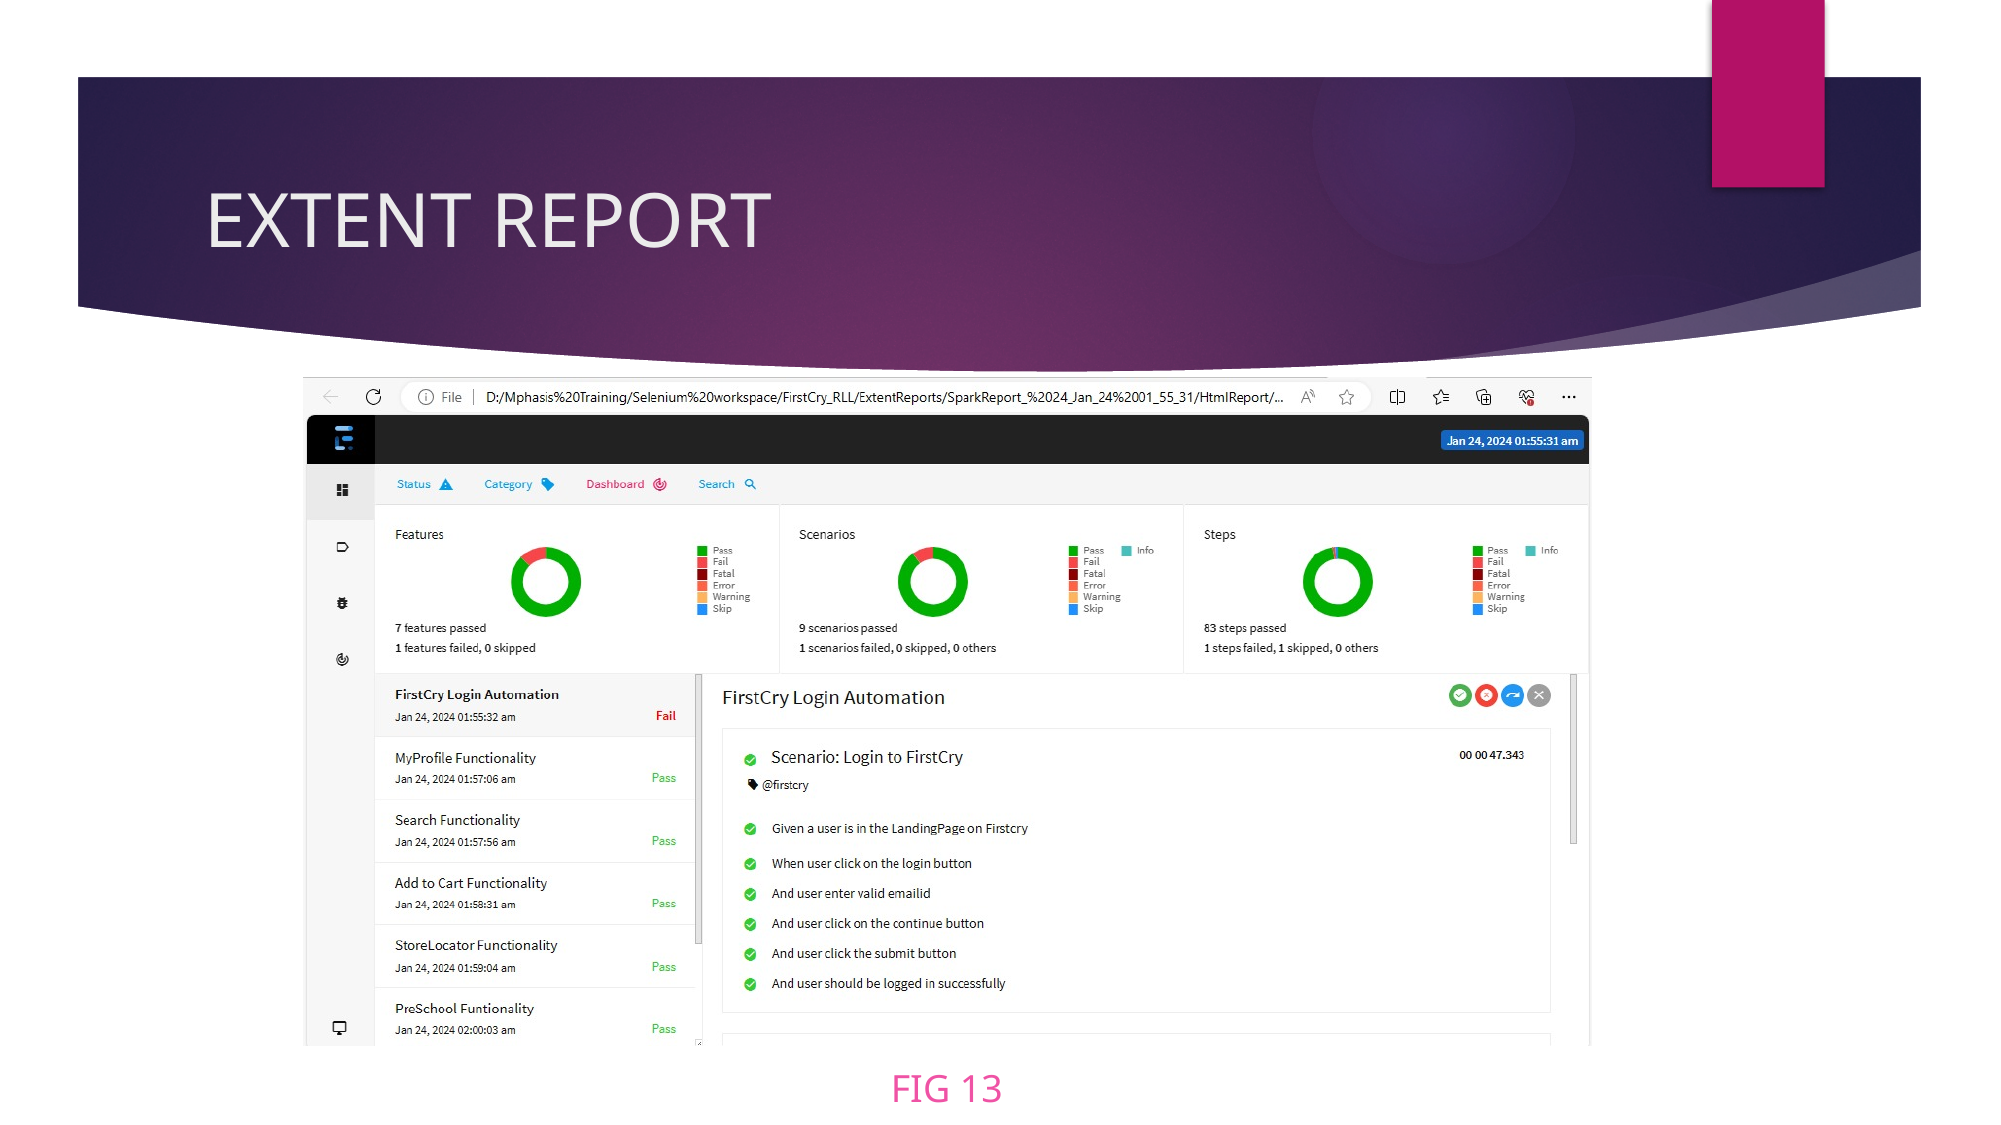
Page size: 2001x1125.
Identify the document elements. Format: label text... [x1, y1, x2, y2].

picture [302, 377, 1592, 1046]
title EXTENT REPORT [189, 159, 1627, 276]
text_box FIG 13 [876, 1057, 1019, 1118]
